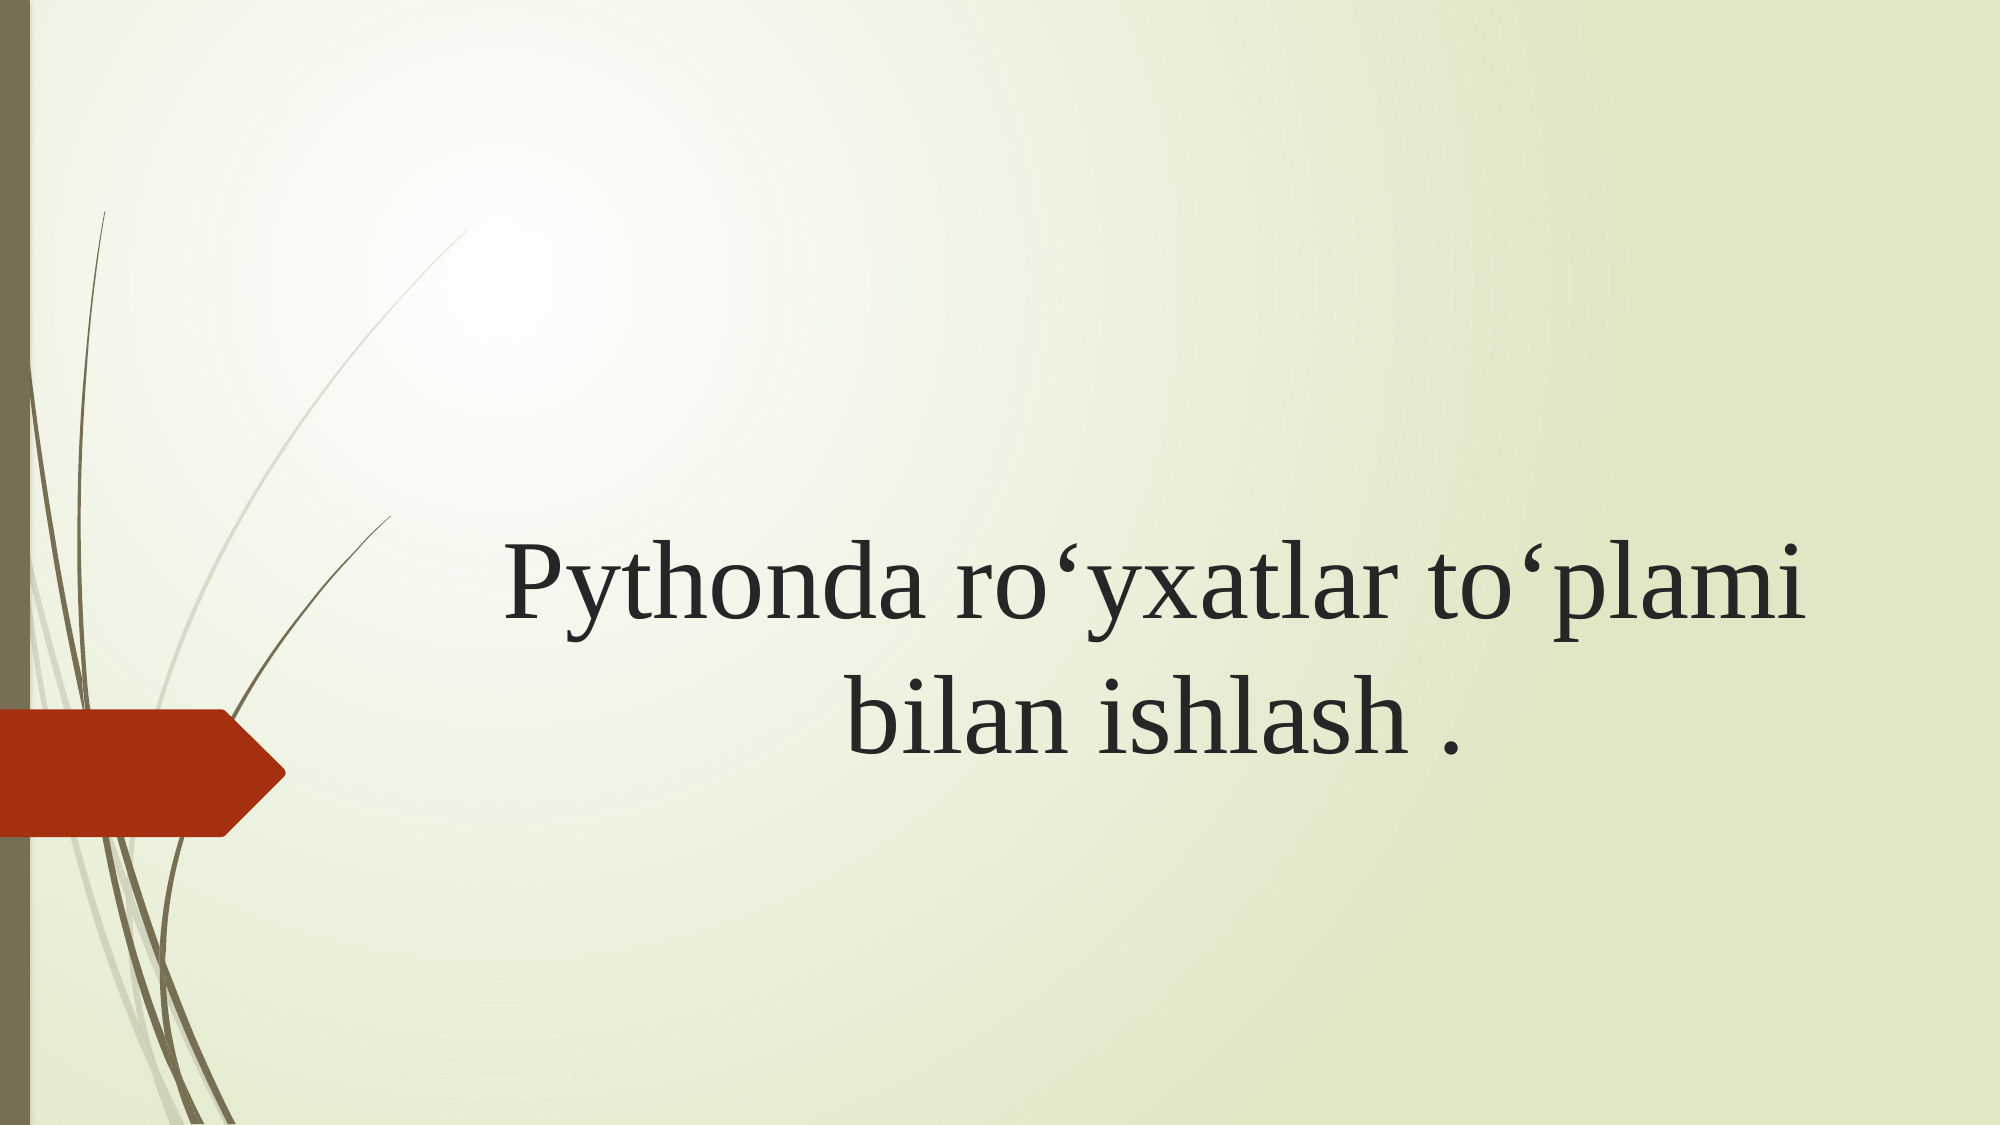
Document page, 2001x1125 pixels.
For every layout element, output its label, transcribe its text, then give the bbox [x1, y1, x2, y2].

title Pythonda ro‘yxatlar to‘plami bilan ishlash . [424, 412, 1888, 784]
